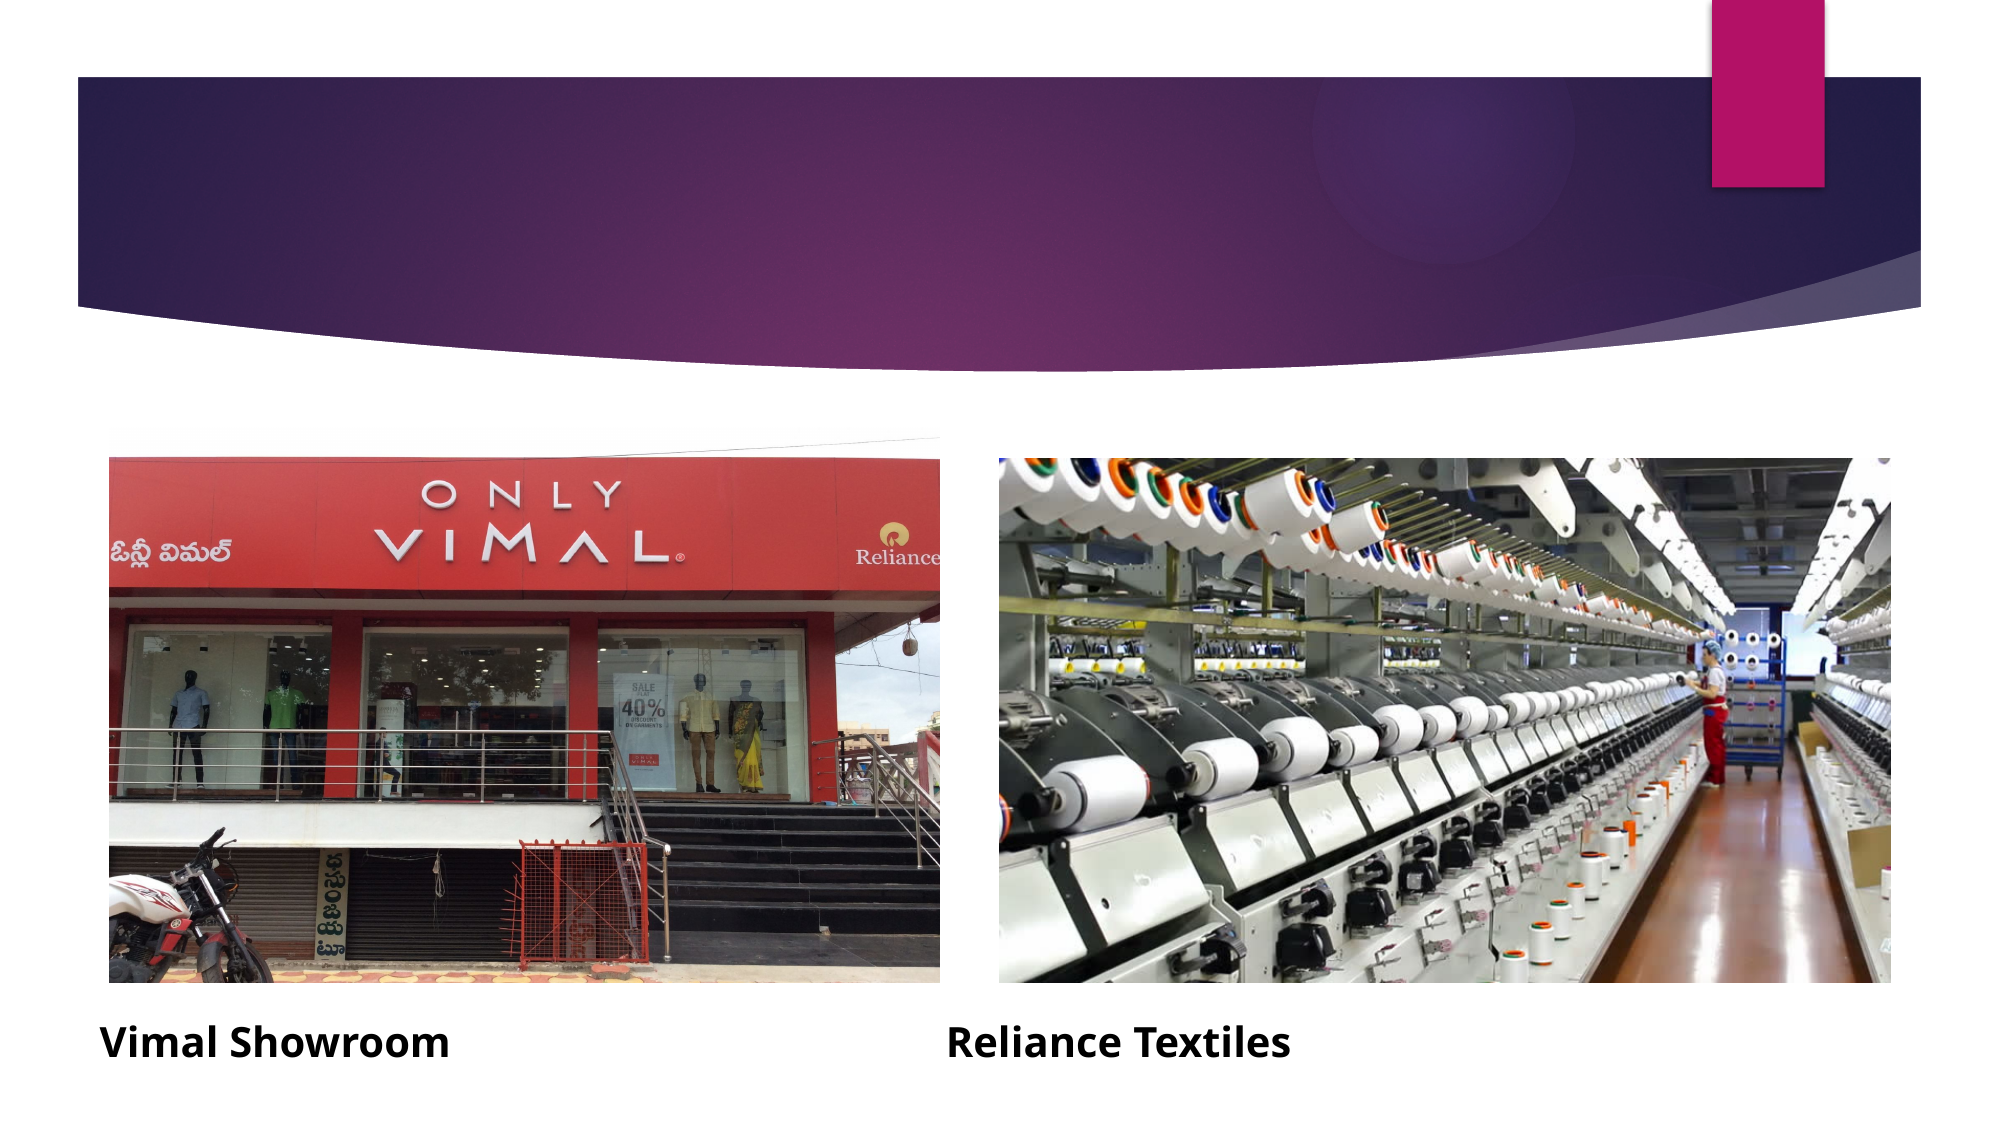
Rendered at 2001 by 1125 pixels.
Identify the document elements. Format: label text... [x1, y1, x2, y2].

text_box Vimal Showroom Reliance Textiles [84, 1008, 1860, 1074]
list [109, 426, 940, 983]
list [999, 458, 1891, 983]
